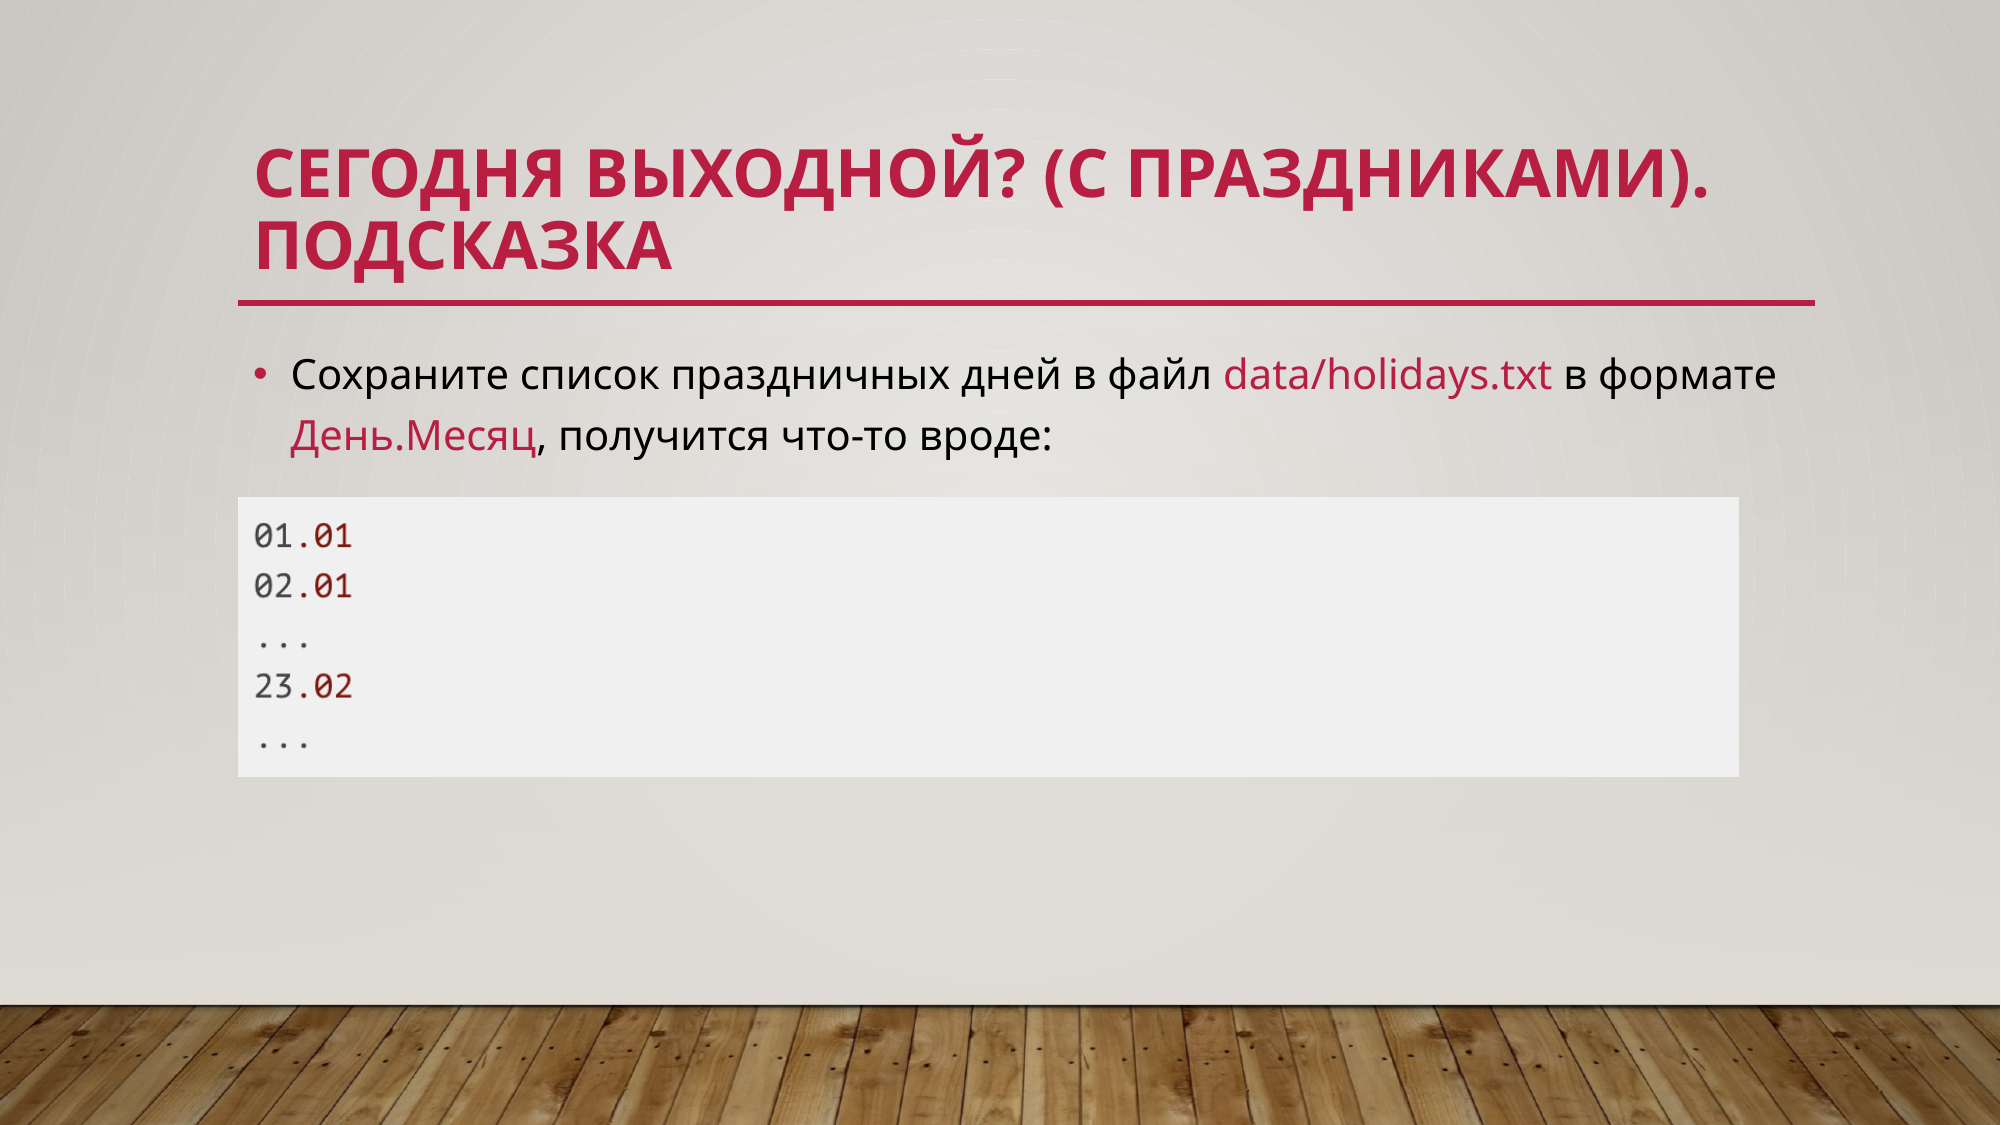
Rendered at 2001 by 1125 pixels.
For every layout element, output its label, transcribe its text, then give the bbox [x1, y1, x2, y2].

picture [237, 496, 1739, 777]
title Сегодня выходной? (с праздниками). подсказка [238, 131, 1814, 305]
list Сохраните список праздничных дней в файл data/holidays.txt в формате День.Месяц, получится что-то вроде: [238, 330, 1814, 471]
picture [0, 1005, 2000, 1125]
